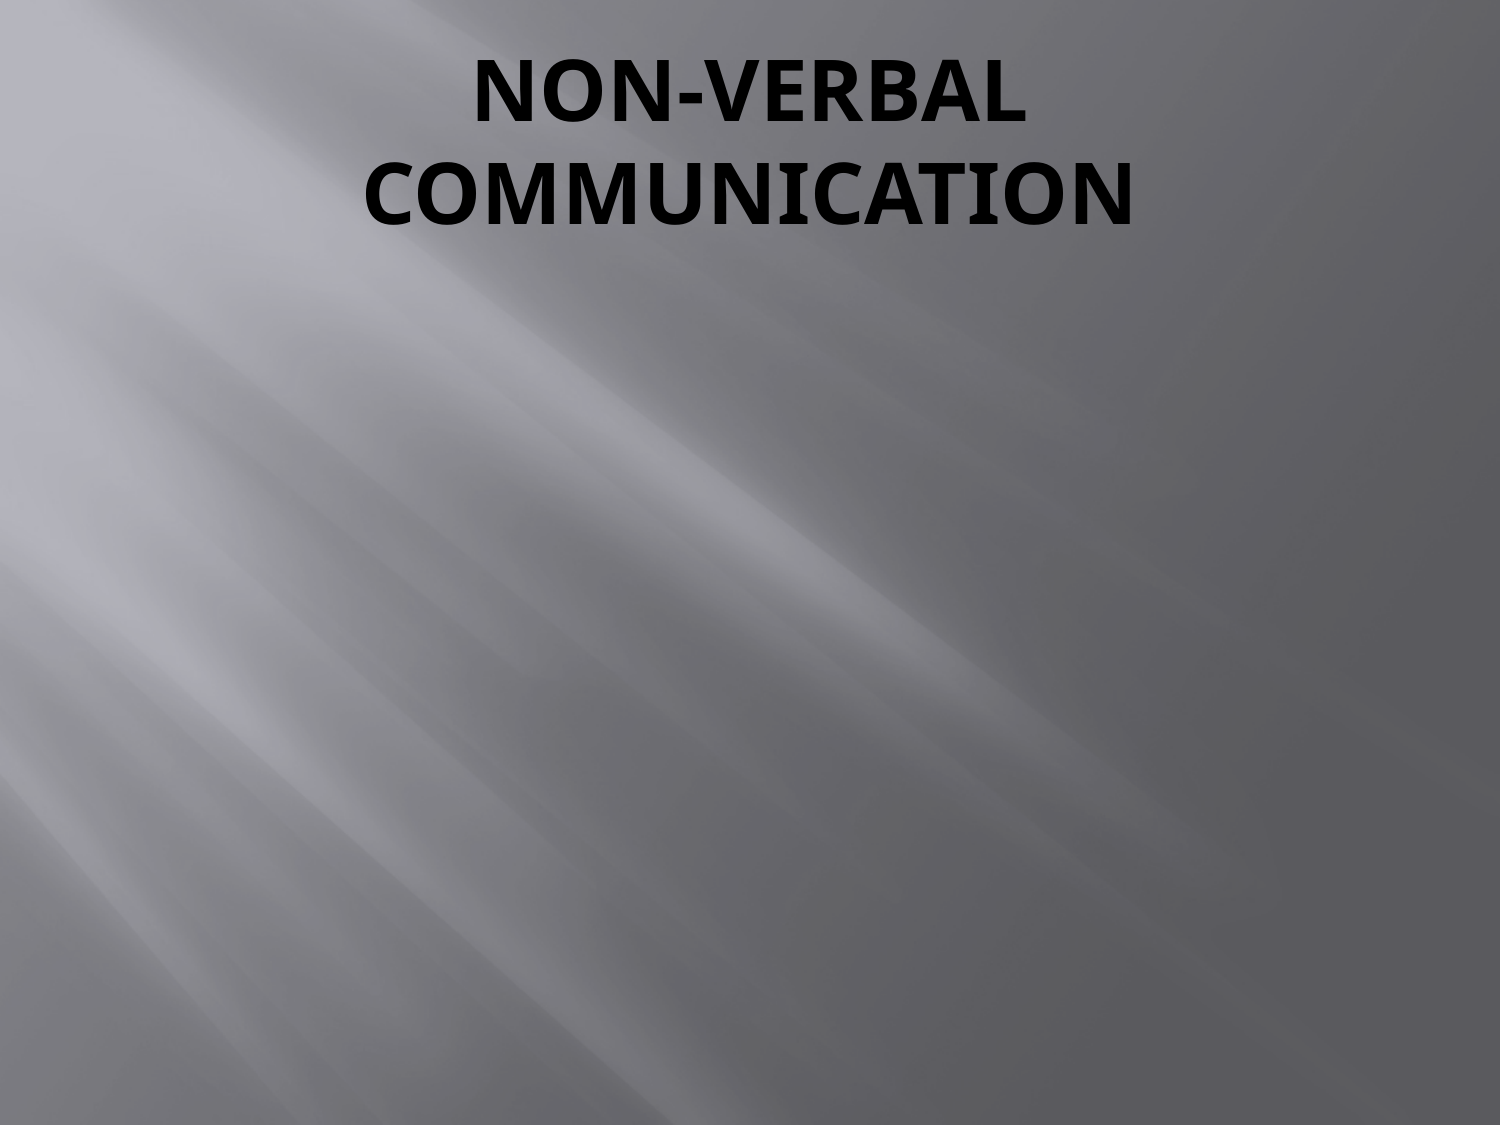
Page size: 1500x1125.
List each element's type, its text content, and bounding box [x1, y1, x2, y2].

title NON-VERBAL COMMUNICATION [75, 45, 1425, 233]
